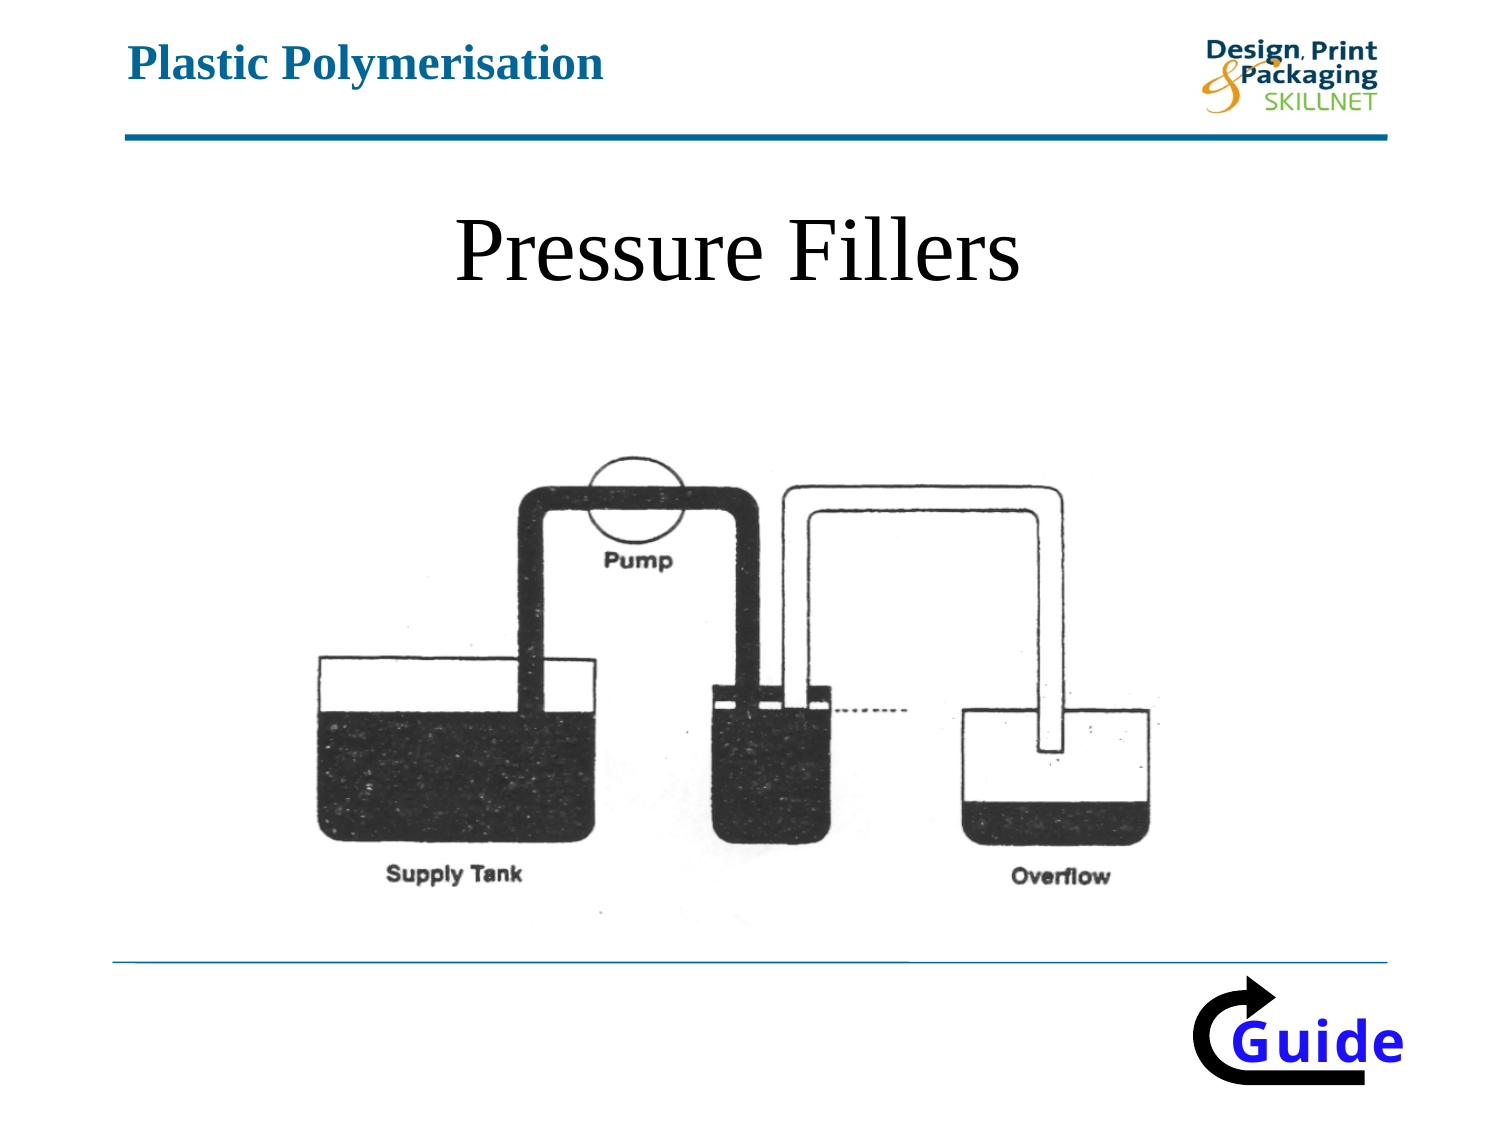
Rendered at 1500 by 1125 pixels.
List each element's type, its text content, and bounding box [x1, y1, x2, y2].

picture [1192, 31, 1387, 121]
picture [212, 412, 1288, 928]
title Pressure Fillers [112, 149, 1388, 338]
